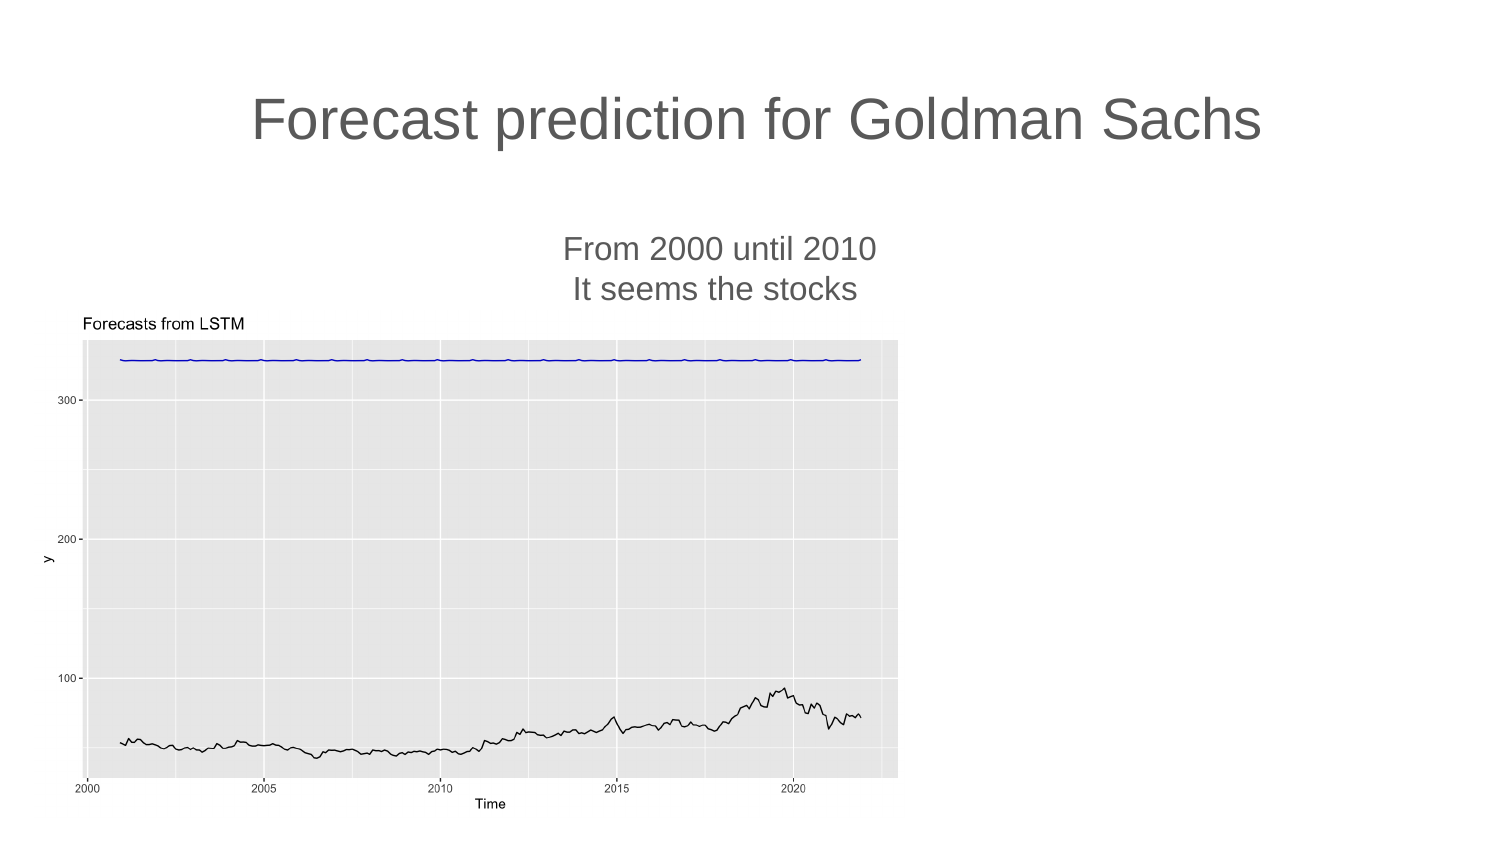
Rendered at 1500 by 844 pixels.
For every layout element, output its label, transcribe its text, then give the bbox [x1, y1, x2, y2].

subtitle From 2000 until 2010 It seems the stocks [21, 212, 1419, 343]
picture [33, 310, 905, 818]
title Forecast prediction for Goldman Sachs [131, 6, 1385, 202]
